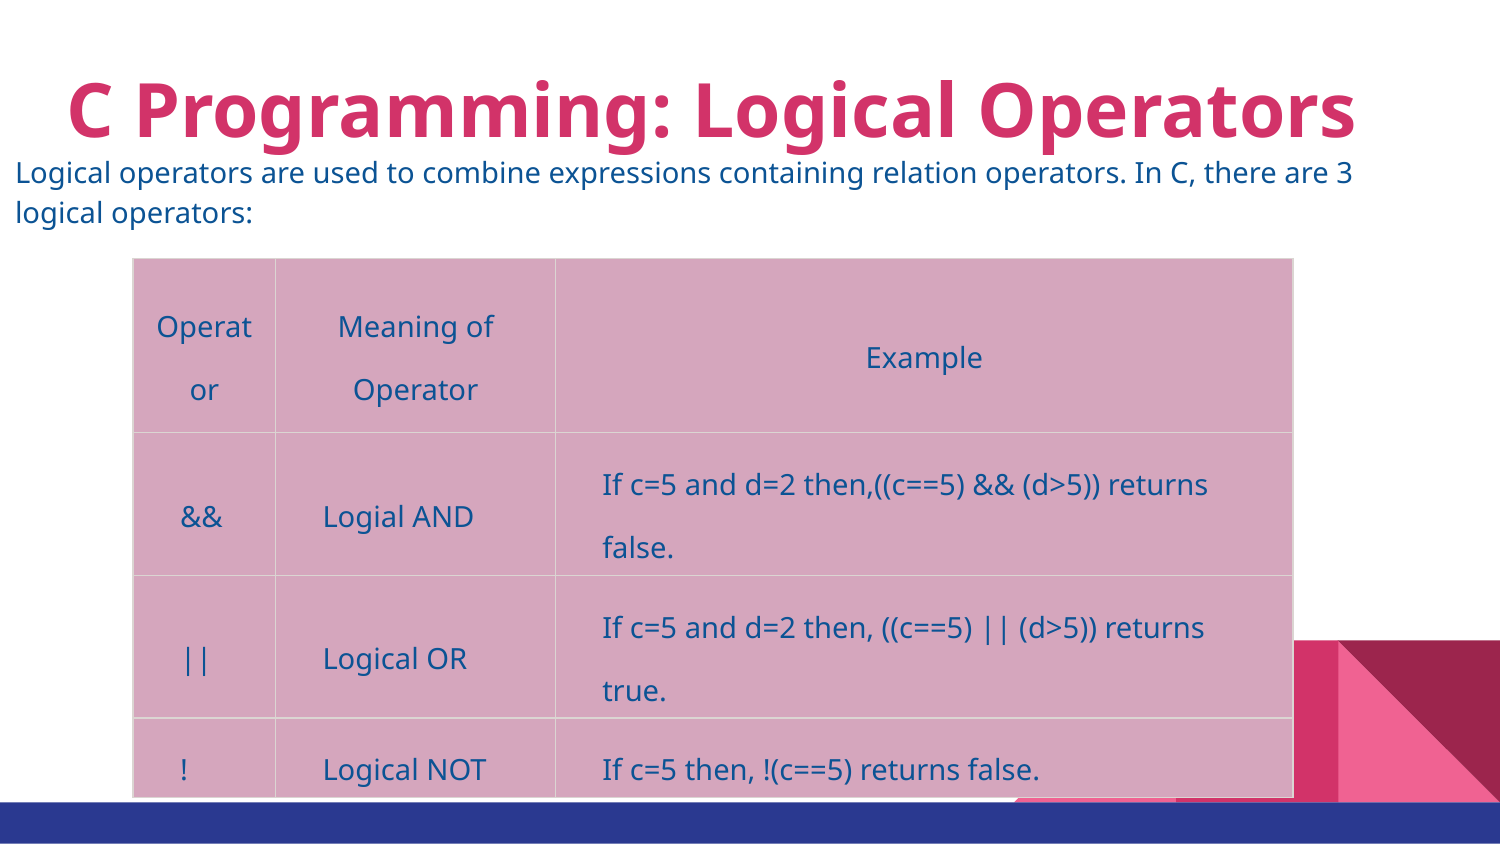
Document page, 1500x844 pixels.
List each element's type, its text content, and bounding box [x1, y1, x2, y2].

table_cell Logial AND [276, 433, 555, 575]
table_cell If c=5 then, !(c==5) returns false. [556, 719, 1292, 797]
table_cell If c=5 and d=2 then,((c==5) && (d>5)) returns false. [556, 433, 1292, 575]
table_header Meaning of Operator [276, 259, 555, 432]
title C Programming: Logical Operators [51, 34, 1449, 137]
table_cell If c=5 and d=2 then, ((c==5) || (d>5)) returns true. [556, 576, 1292, 717]
table_header Operator [134, 259, 275, 432]
table_cell && [134, 433, 275, 575]
table_header Example [556, 259, 1292, 432]
table_cell Logical OR [276, 576, 555, 717]
table_cell || [134, 576, 275, 717]
table_cell Logical NOT [276, 719, 555, 797]
table_cell ! [134, 719, 275, 797]
text_box Logical operators are used to combine expressions containing relation operators. In C, there are 3 logical operators: [0, 137, 1460, 242]
